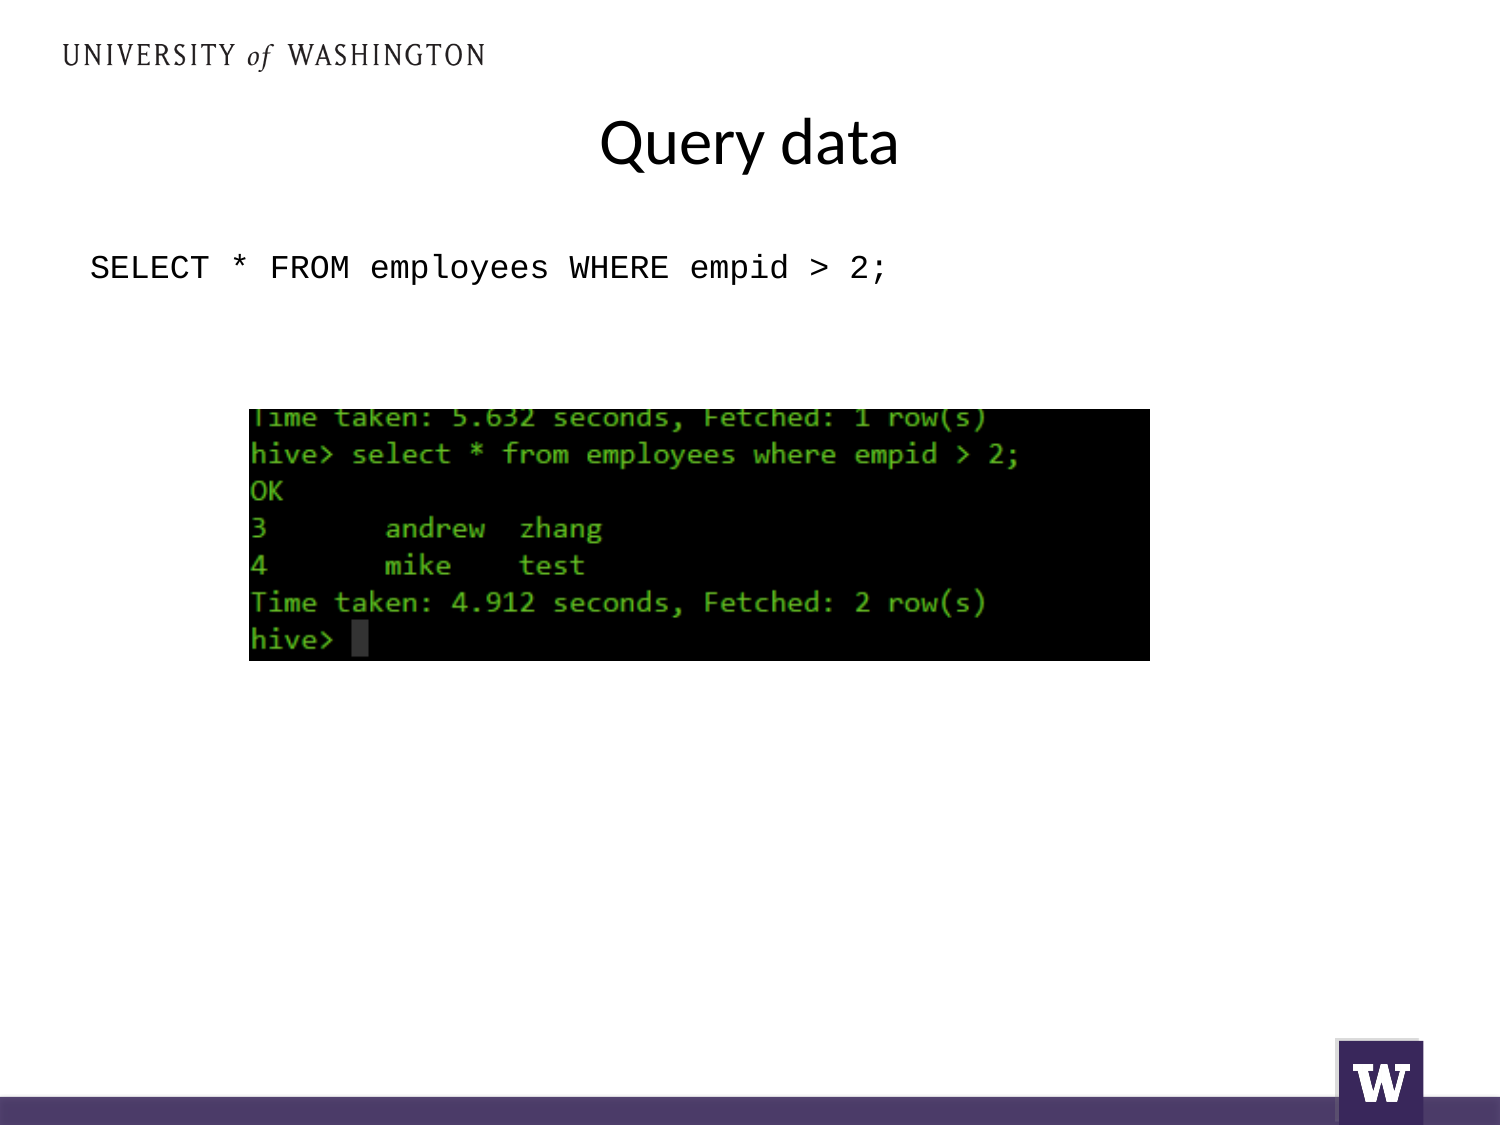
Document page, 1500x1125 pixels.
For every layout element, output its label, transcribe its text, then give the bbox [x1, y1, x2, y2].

list SELECT * FROM employees WHERE empid > 2; [75, 237, 1425, 1041]
picture [249, 409, 1151, 661]
picture [62, 43, 484, 72]
title Query data [75, 87, 1425, 188]
picture [1353, 1064, 1410, 1102]
